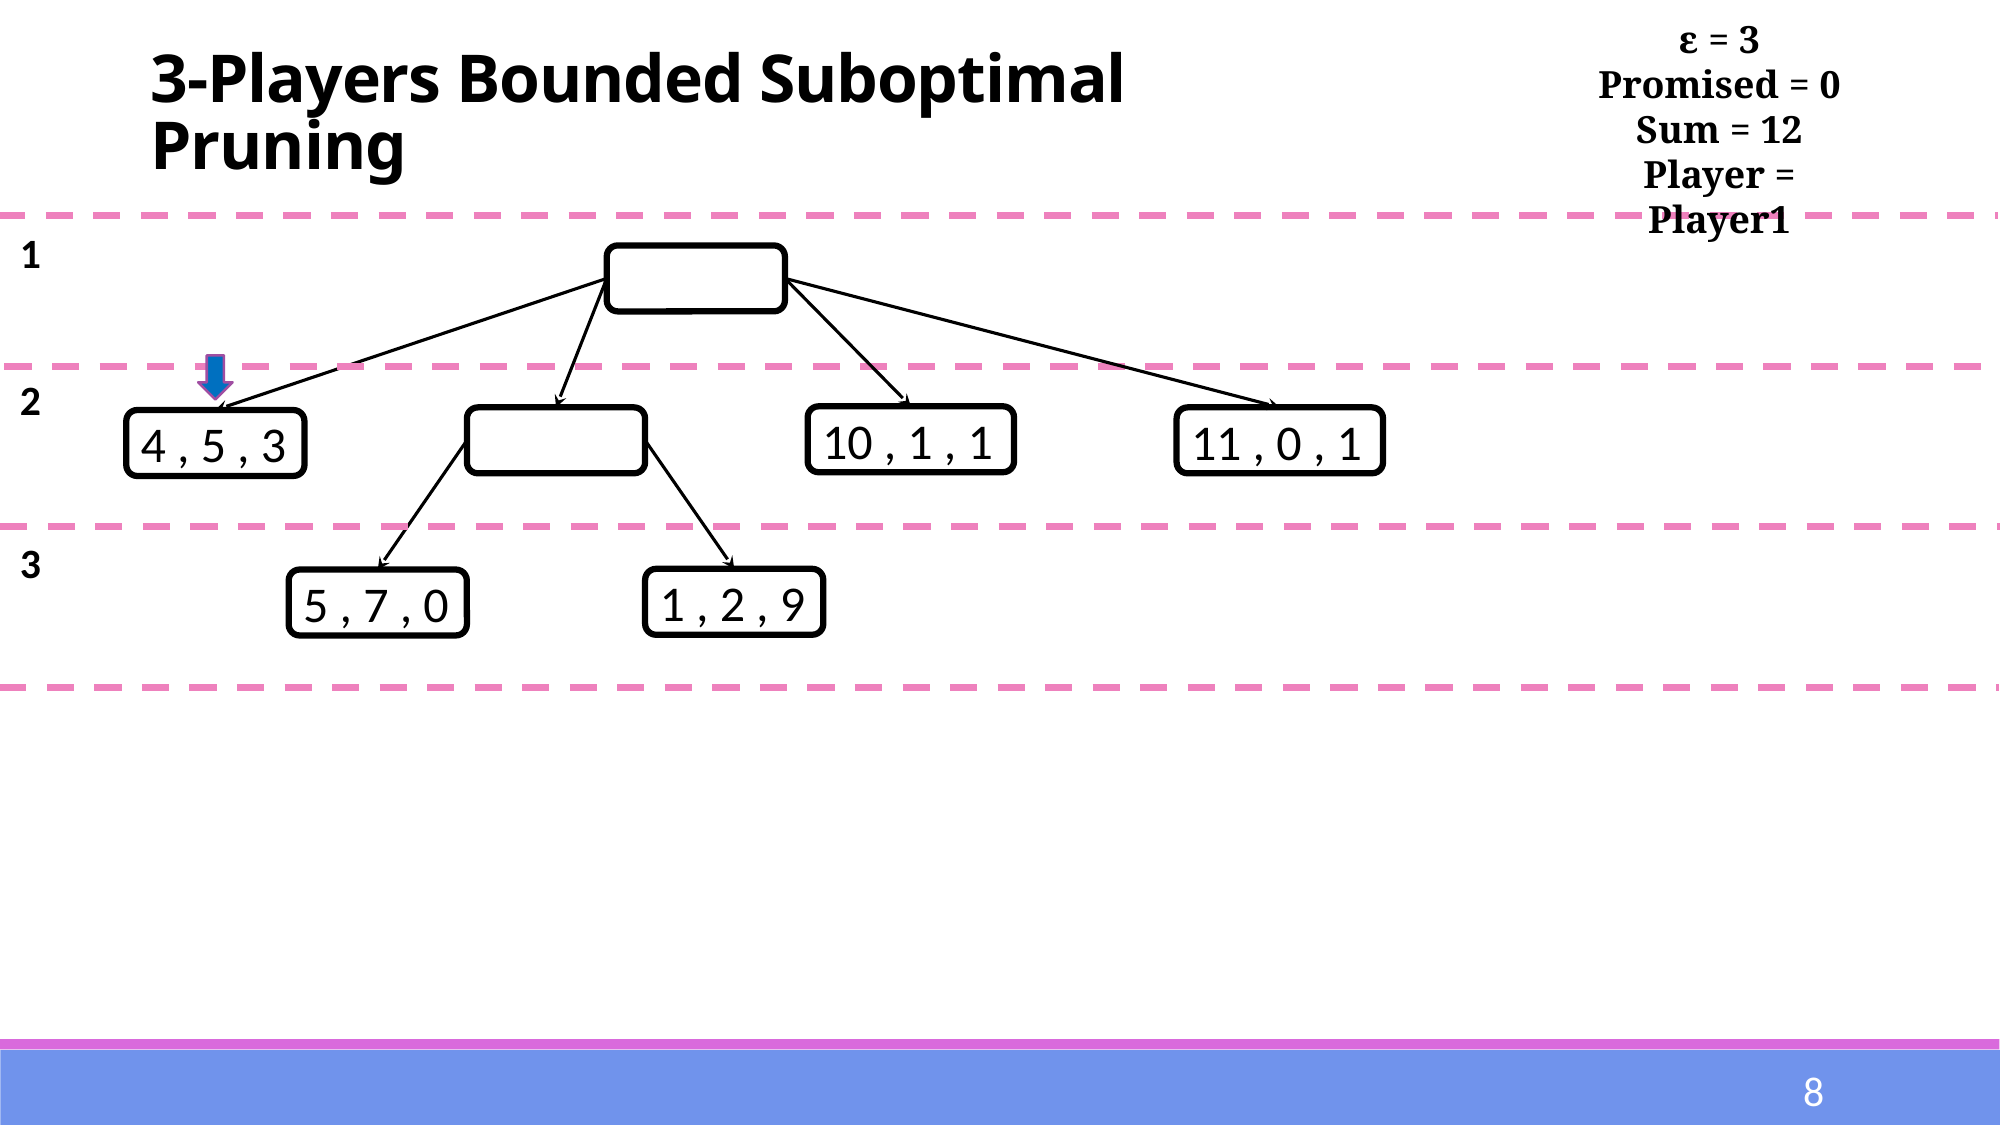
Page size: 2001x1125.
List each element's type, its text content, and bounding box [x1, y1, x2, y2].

text_box ɛ = 3 Promised = 0 Sum = 12 Player = Player1 [1565, 226, 1874, 249]
text_box 5 , 7 , 0 [287, 568, 469, 637]
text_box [214, 277, 554, 364]
text_box [605, 244, 787, 313]
text_box 4 , 5 , 3 [124, 408, 306, 478]
slide_number 8 [1624, 1059, 1840, 1120]
text_box 10 , 1 , 1 [806, 416, 1016, 474]
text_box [214, 378, 553, 411]
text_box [644, 439, 735, 570]
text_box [919, 277, 1281, 408]
text_box ɛ = 3 Promised = 0 Sum = 12 Player = Player1 [1565, 8, 1874, 213]
text_box [196, 378, 212, 398]
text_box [555, 277, 608, 408]
text_box 3-Players Bounded Suboptimal Pruning [135, 40, 1333, 191]
text_box 2 [5, 376, 49, 432]
text_box 1 [5, 226, 49, 284]
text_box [377, 537, 468, 571]
text_box 11 , 0 , 1 [1175, 406, 1385, 475]
text_box 1 , 2 , 9 [643, 567, 825, 637]
text_box 3 [5, 537, 49, 595]
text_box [377, 439, 468, 524]
text_box [465, 406, 647, 475]
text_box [784, 277, 912, 407]
text_box [205, 354, 212, 364]
